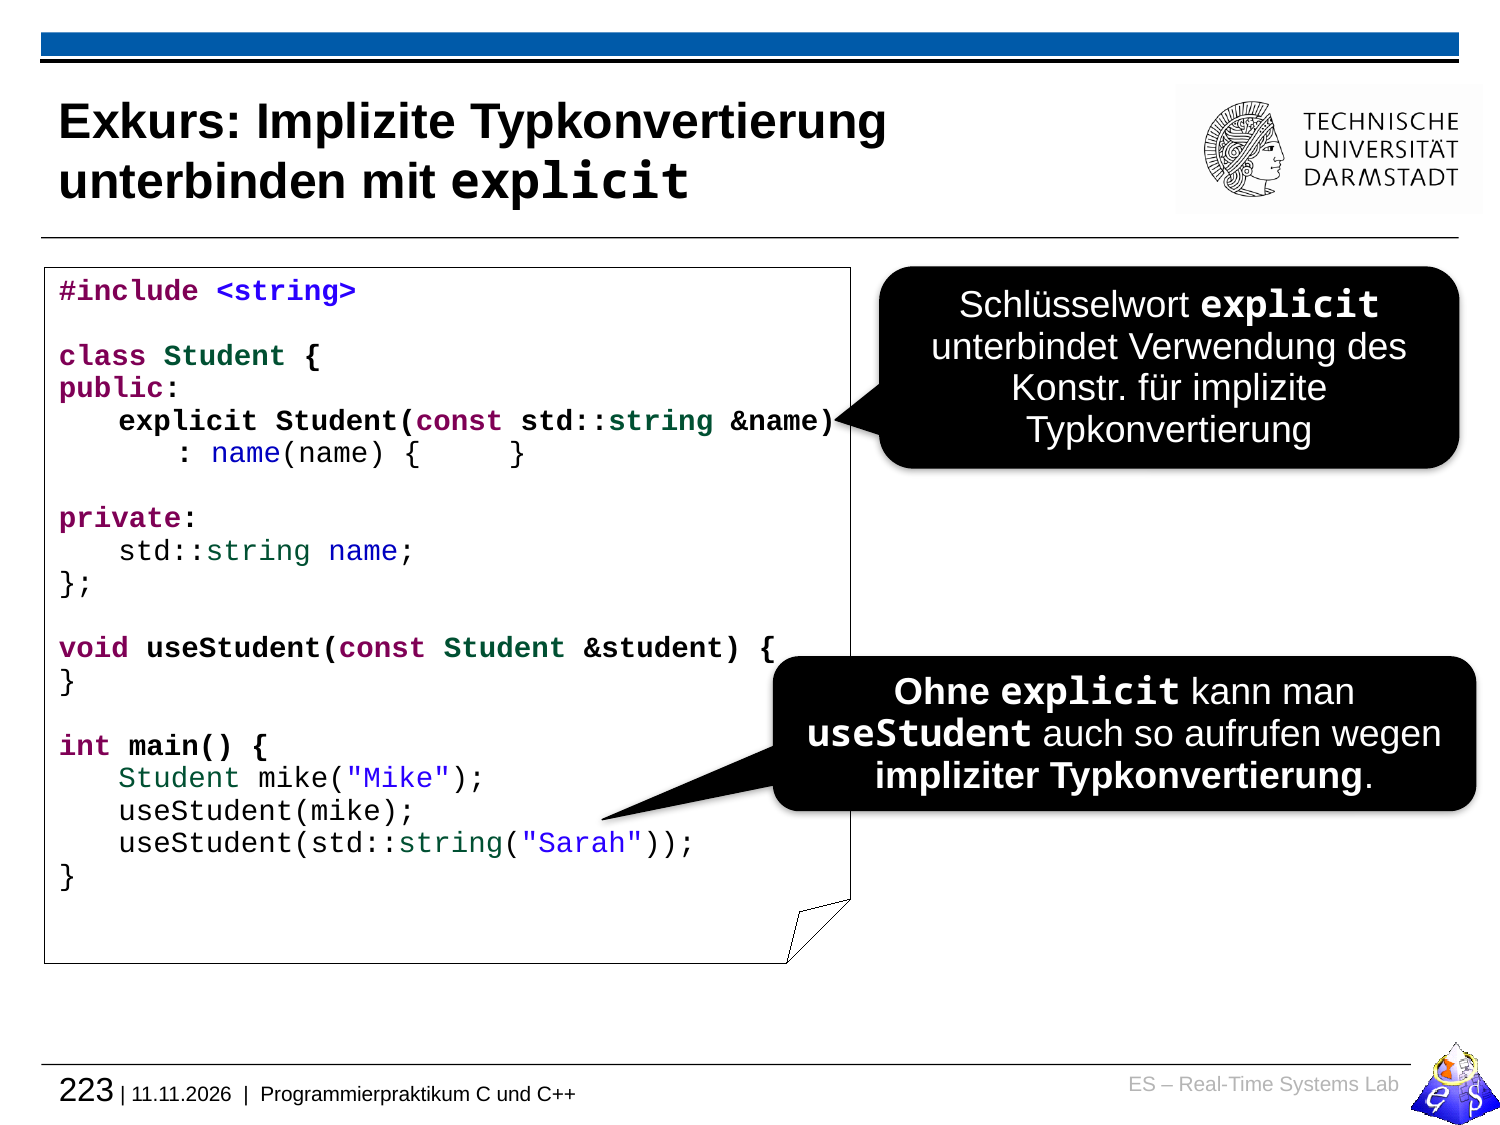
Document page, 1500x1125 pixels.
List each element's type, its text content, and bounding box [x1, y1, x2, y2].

text_box Ohne explicit kann man useStudent auch so aufrufen wegen impliziter Typkonvertierung. [601, 656, 1477, 821]
text_box #include <string> class Student { public: explicit Student(const std::string &name) : name(name) { } private: std::string name; }; void useStudent(const Student &student) { } int main() { Student mike("Mike"); useStudent(mike); useStudent(std::string("Sarah")); } [44, 267, 851, 964]
text_box Schlüsselwort explicit unterbindet Verwendung des Konstr. für implizite Typkonvertierung [834, 266, 1460, 469]
title Exkurs: Implizite Typkonvertierung unterbinden mit explicit [58, 80, 1187, 218]
picture [1411, 1041, 1500, 1125]
picture [1187, 84, 1483, 214]
